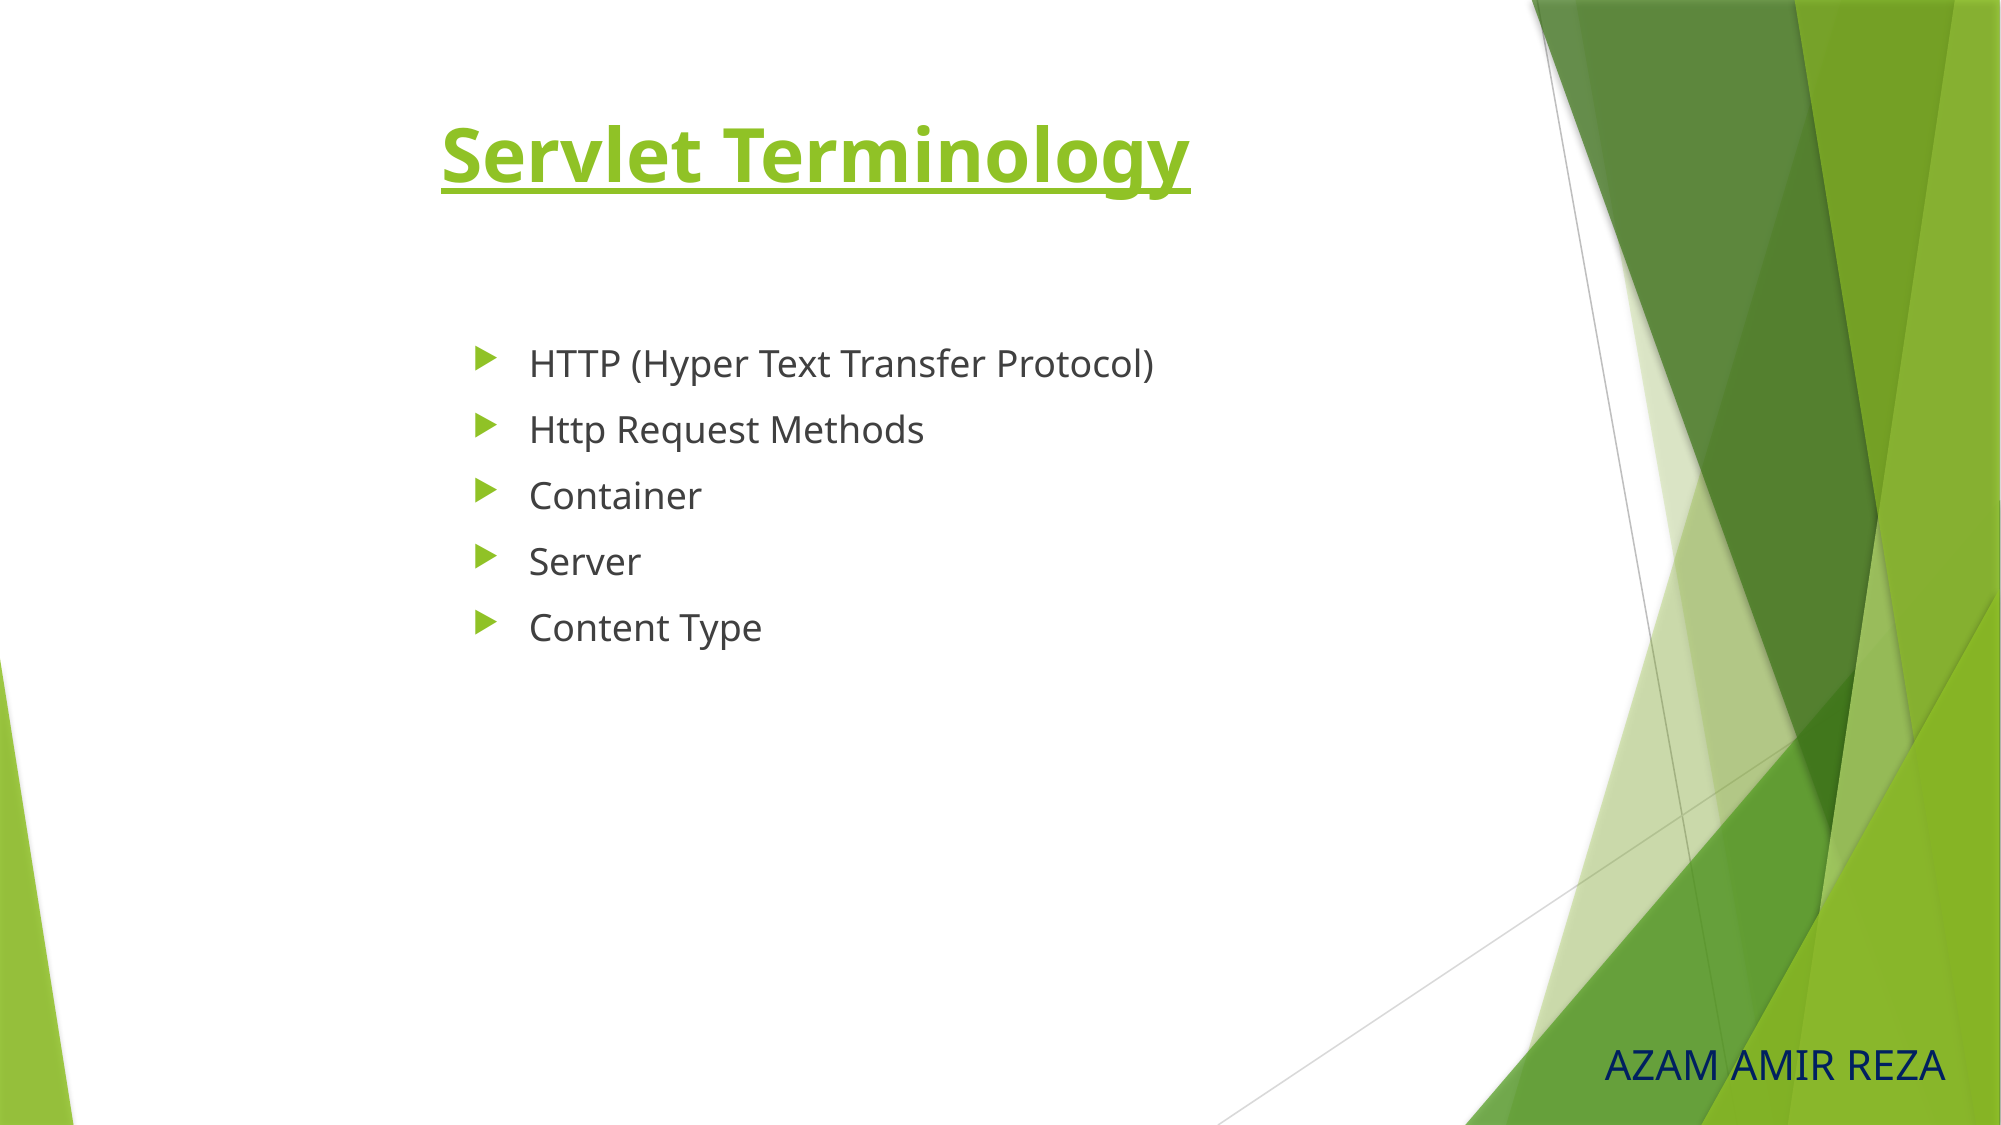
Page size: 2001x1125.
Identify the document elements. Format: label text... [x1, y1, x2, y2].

title Servlet Terminology [111, 99, 1522, 317]
list HTTP (Hyper Text Transfer Protocol) Http Request Methods Container Server Content Type [457, 333, 1868, 970]
footer AZAM AMIR REZA [1589, 1033, 1977, 1094]
